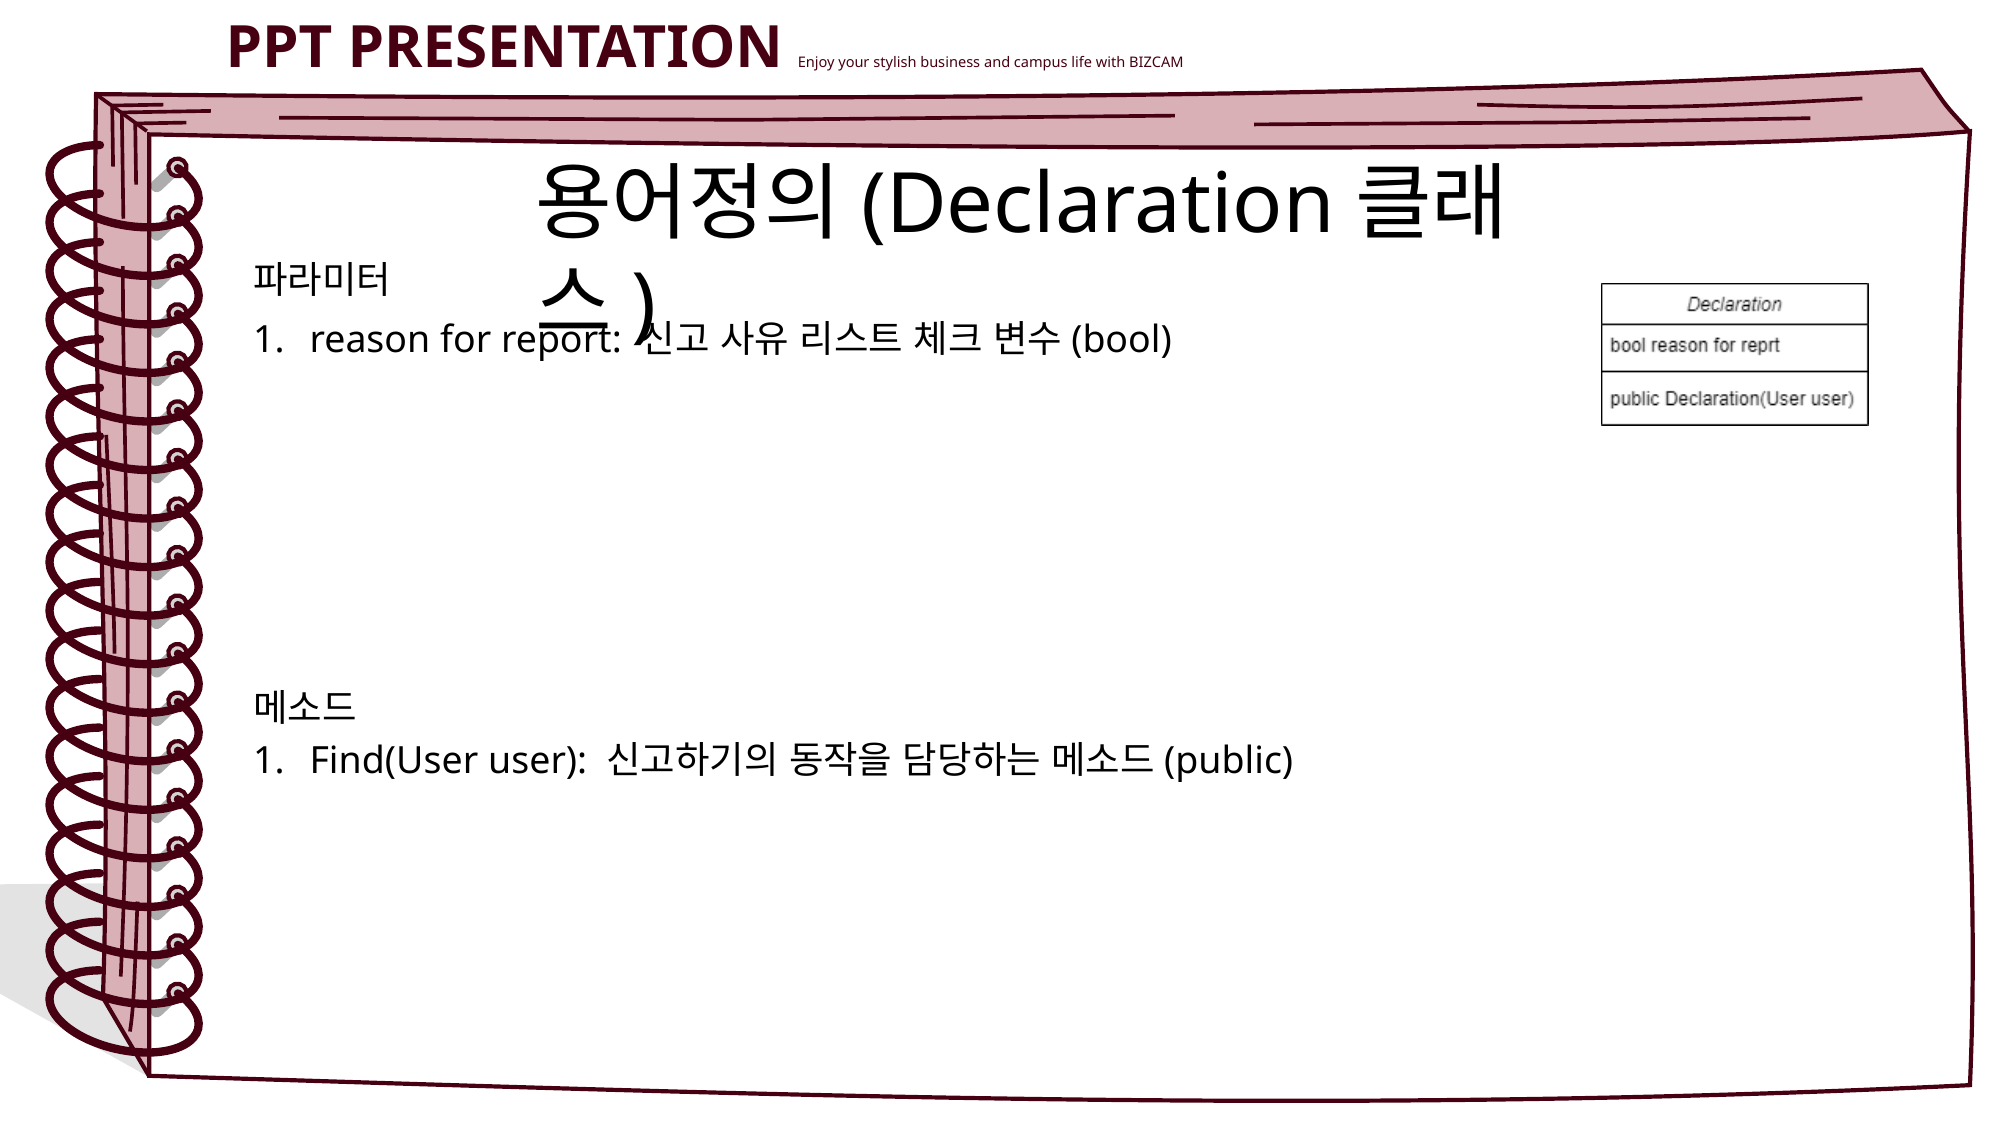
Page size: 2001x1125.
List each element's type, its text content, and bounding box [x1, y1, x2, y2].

text_box PPT PRESENTATION Enjoy your stylish business and campus life with BIZCAM [210, 1, 1271, 69]
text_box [0, 69, 1973, 1101]
picture [1601, 283, 1869, 426]
